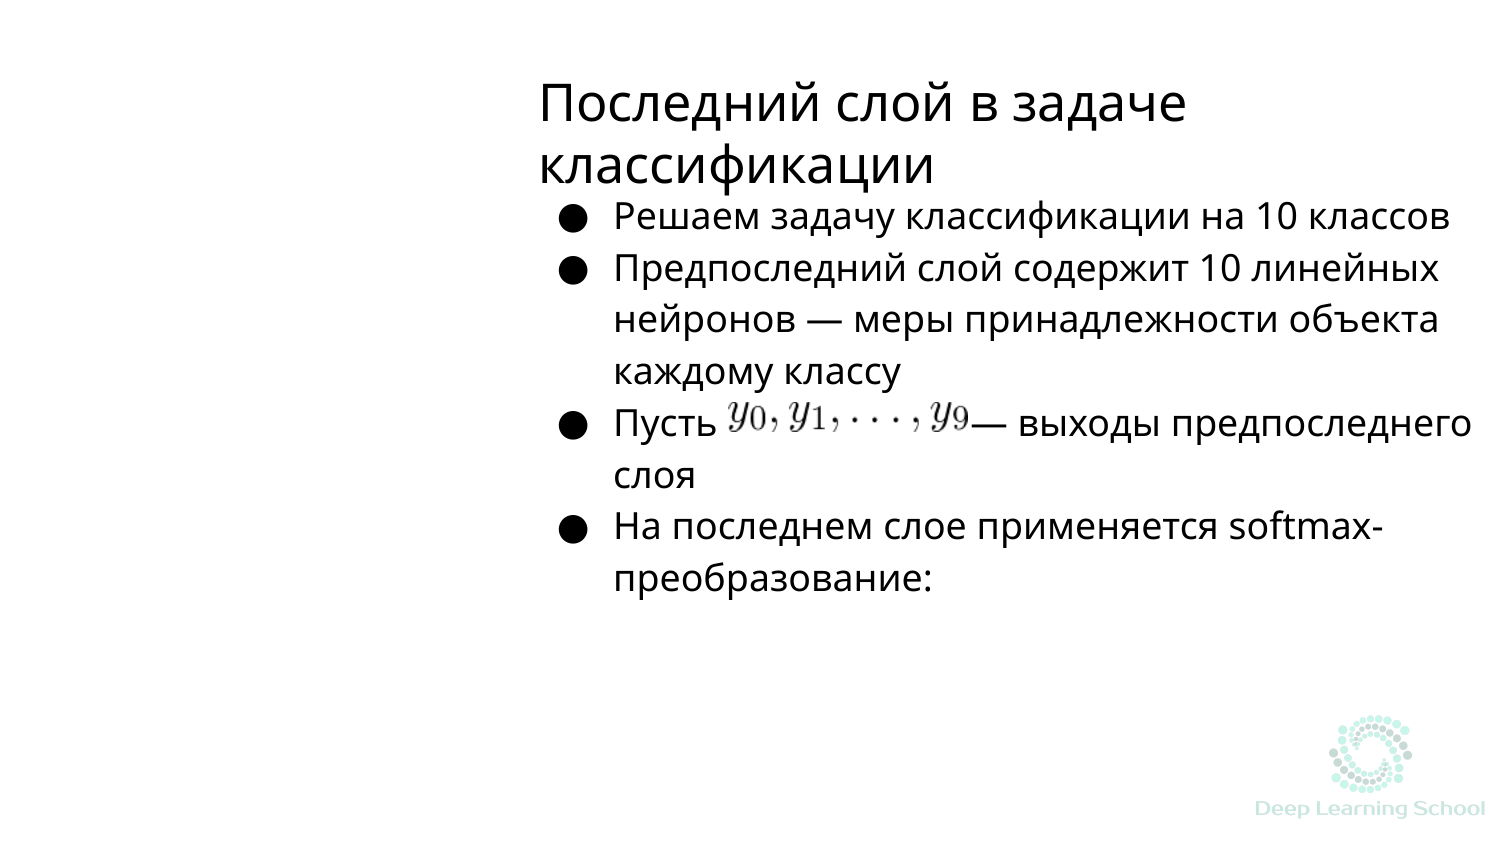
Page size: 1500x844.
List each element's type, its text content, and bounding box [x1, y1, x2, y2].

picture [1242, 695, 1499, 844]
title Последний слой в задаче классификации [523, 54, 1499, 149]
list Решаем задачу классификации на 10 классов Предпоследний слой содержит 10 линейных нейронов — меры принадлежности объекта каждому классу Пусть — выходы предпоследнего слоя На последнем слое применяется softmax-преобразование: [523, 170, 1499, 731]
picture [726, 401, 969, 432]
